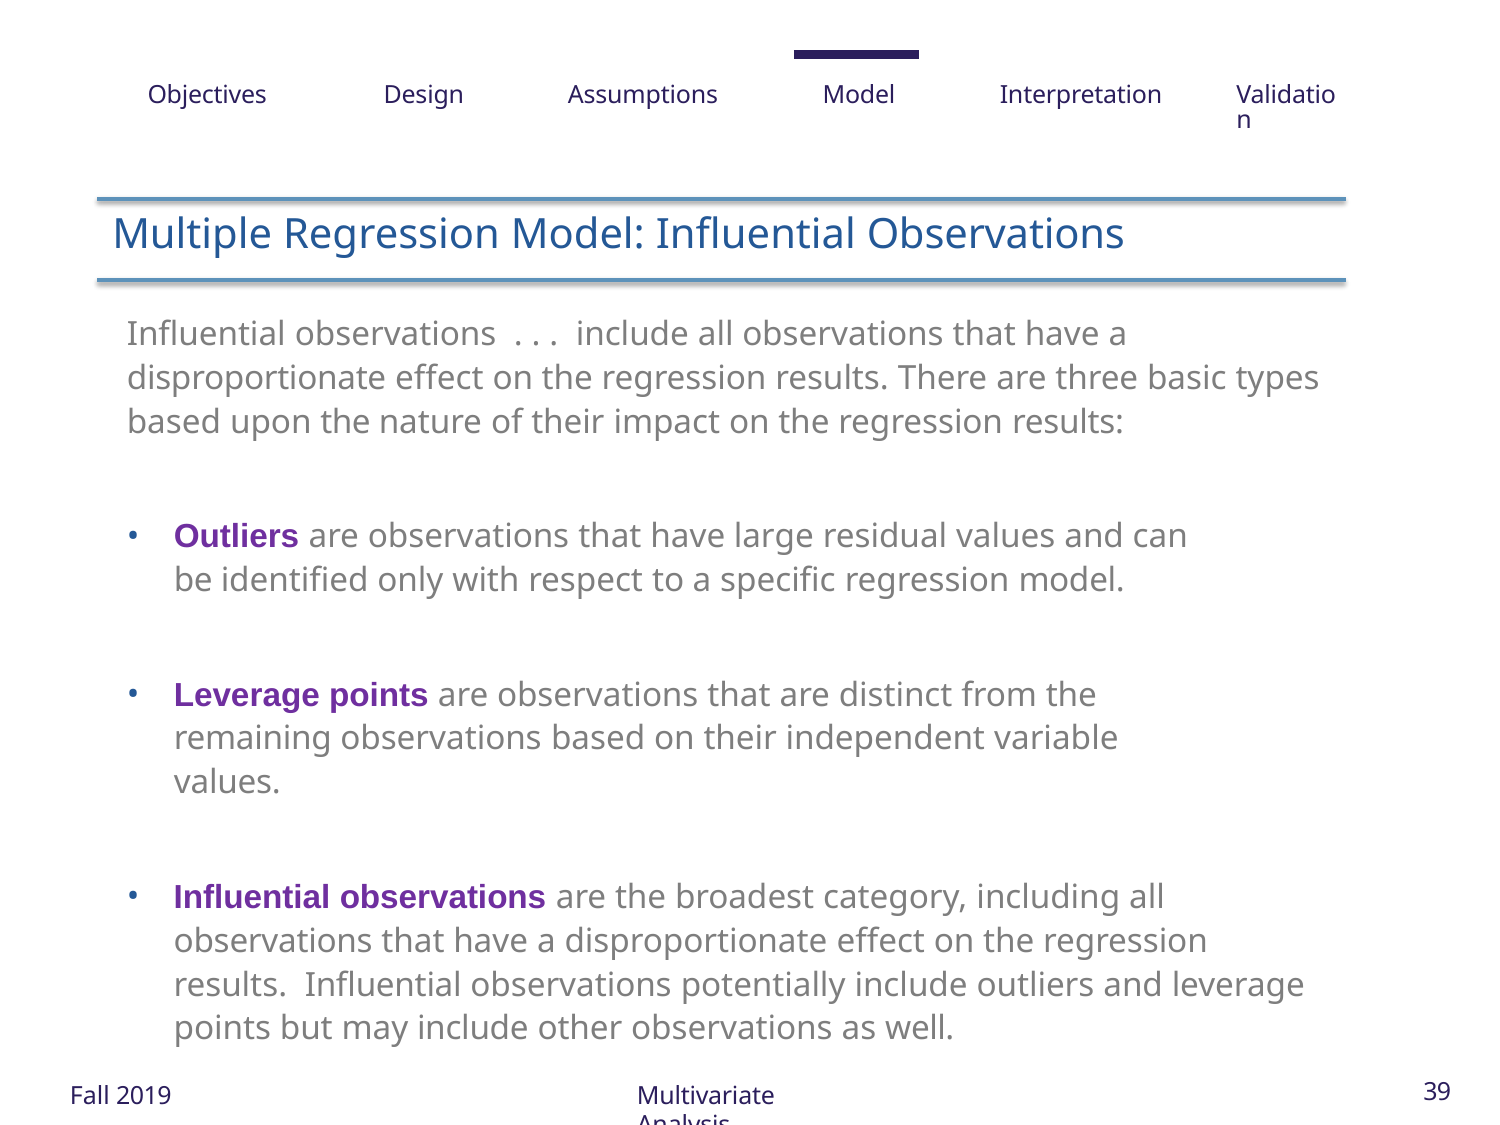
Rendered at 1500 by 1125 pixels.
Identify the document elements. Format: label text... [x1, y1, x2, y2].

table_header Model [767, 85, 945, 136]
text_box Influential observations . . . include all observations that have a disproportionate effect on the regression results. There are three basic types based upon the nature of their impact on the regression results: Outliers are observations that have large residual values and can be identified only with respect to a specific regression model. Leverage points are observations that are distinct from the remaining observations based on their independent variable values. Influential observations are the broadest category, including all observations that have a disproportionate effect on the regression results. Influential observations potentially include outliers and leverage points but may include other observations as well. [124, 306, 1331, 1047]
footer Fall 2019 [68, 1079, 175, 1125]
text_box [90, 192, 1356, 212]
slide_number 39 [1417, 1079, 1460, 1125]
table_header Design [324, 85, 515, 136]
table_header Assumptions [515, 85, 767, 136]
table_header Validation [1192, 85, 1350, 136]
slide_number Multivariate Analysis [634, 1079, 865, 1125]
table_header Objectives [142, 85, 324, 136]
title Multiple Regression Model: Influential Observations [110, 204, 1473, 395]
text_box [90, 274, 1356, 293]
table_header Interpretation [945, 85, 1192, 136]
